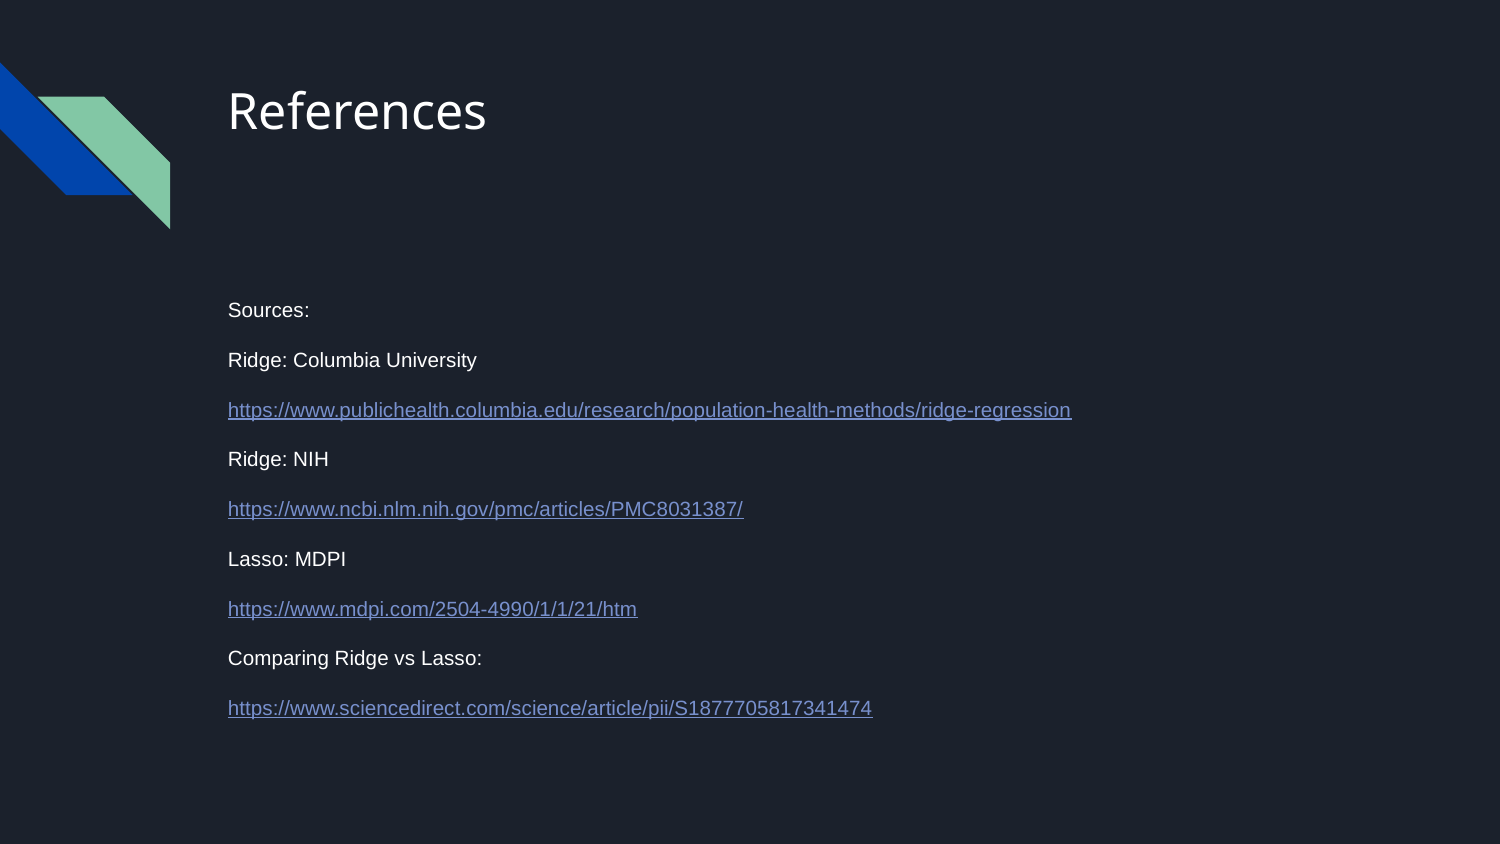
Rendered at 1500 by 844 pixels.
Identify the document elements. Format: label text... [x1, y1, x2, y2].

list Sources: Ridge: Columbia University https://www.publichealth.columbia.edu/research/population-health-methods/ridge-regression Ridge: NIH https://www.ncbi.nlm.nih.gov/pmc/articles/PMC8031387/ Lasso: MDPI https://www.mdpi.com/2504-4990/1/1/21/htm Comparing Ridge vs Lasso: https://www.sciencedirect.com/science/article/pii/S1877705817341474 [212, 257, 1368, 735]
title References [212, 64, 1368, 215]
